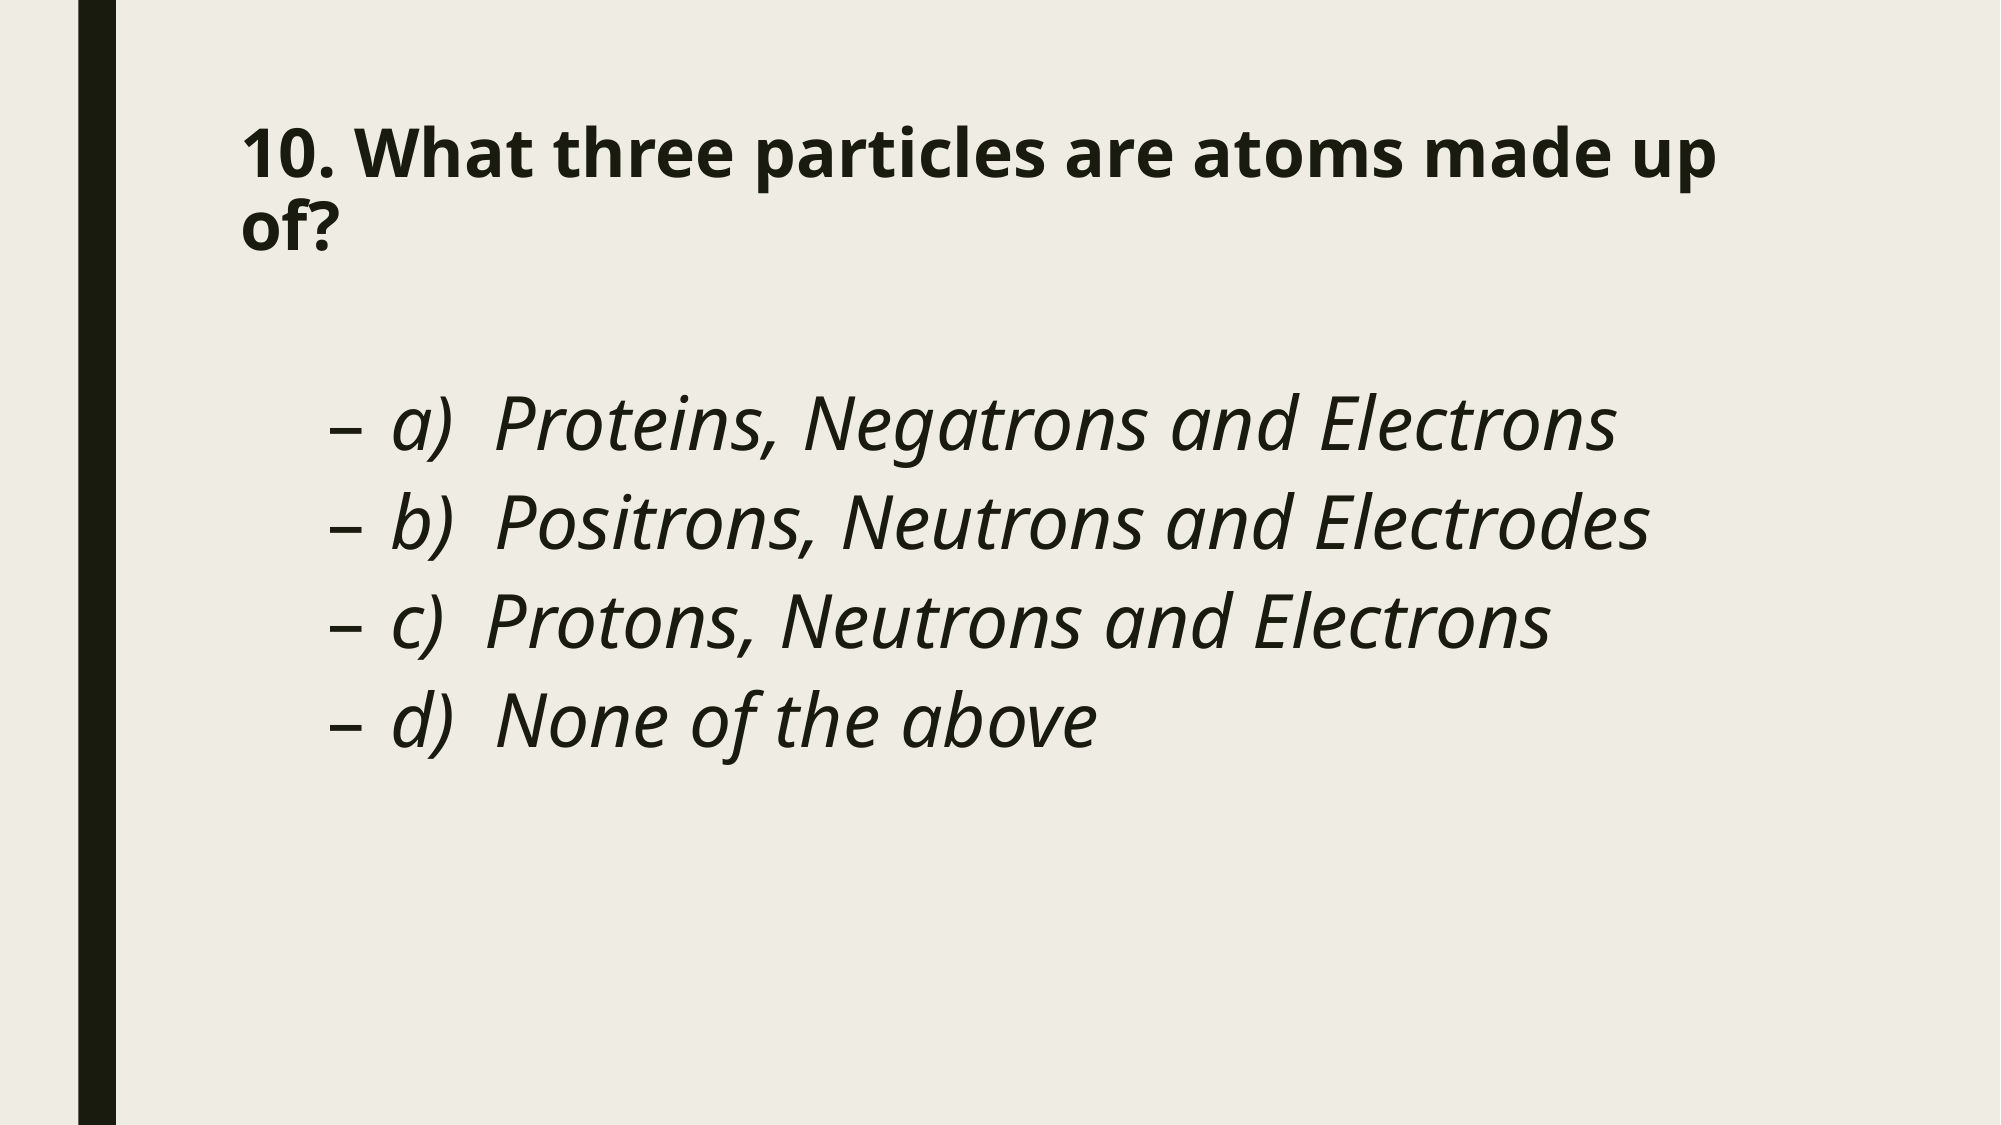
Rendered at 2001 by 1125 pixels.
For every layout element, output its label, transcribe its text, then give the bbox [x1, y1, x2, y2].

list a) Proteins, Negatrons and Electrons b) Positrons, Neutrons and Electrodes c) Protons, Neutrons and Electrons d) None of the above [225, 375, 1800, 963]
title 10. What three particles are atoms made up of? [225, 112, 1800, 357]
